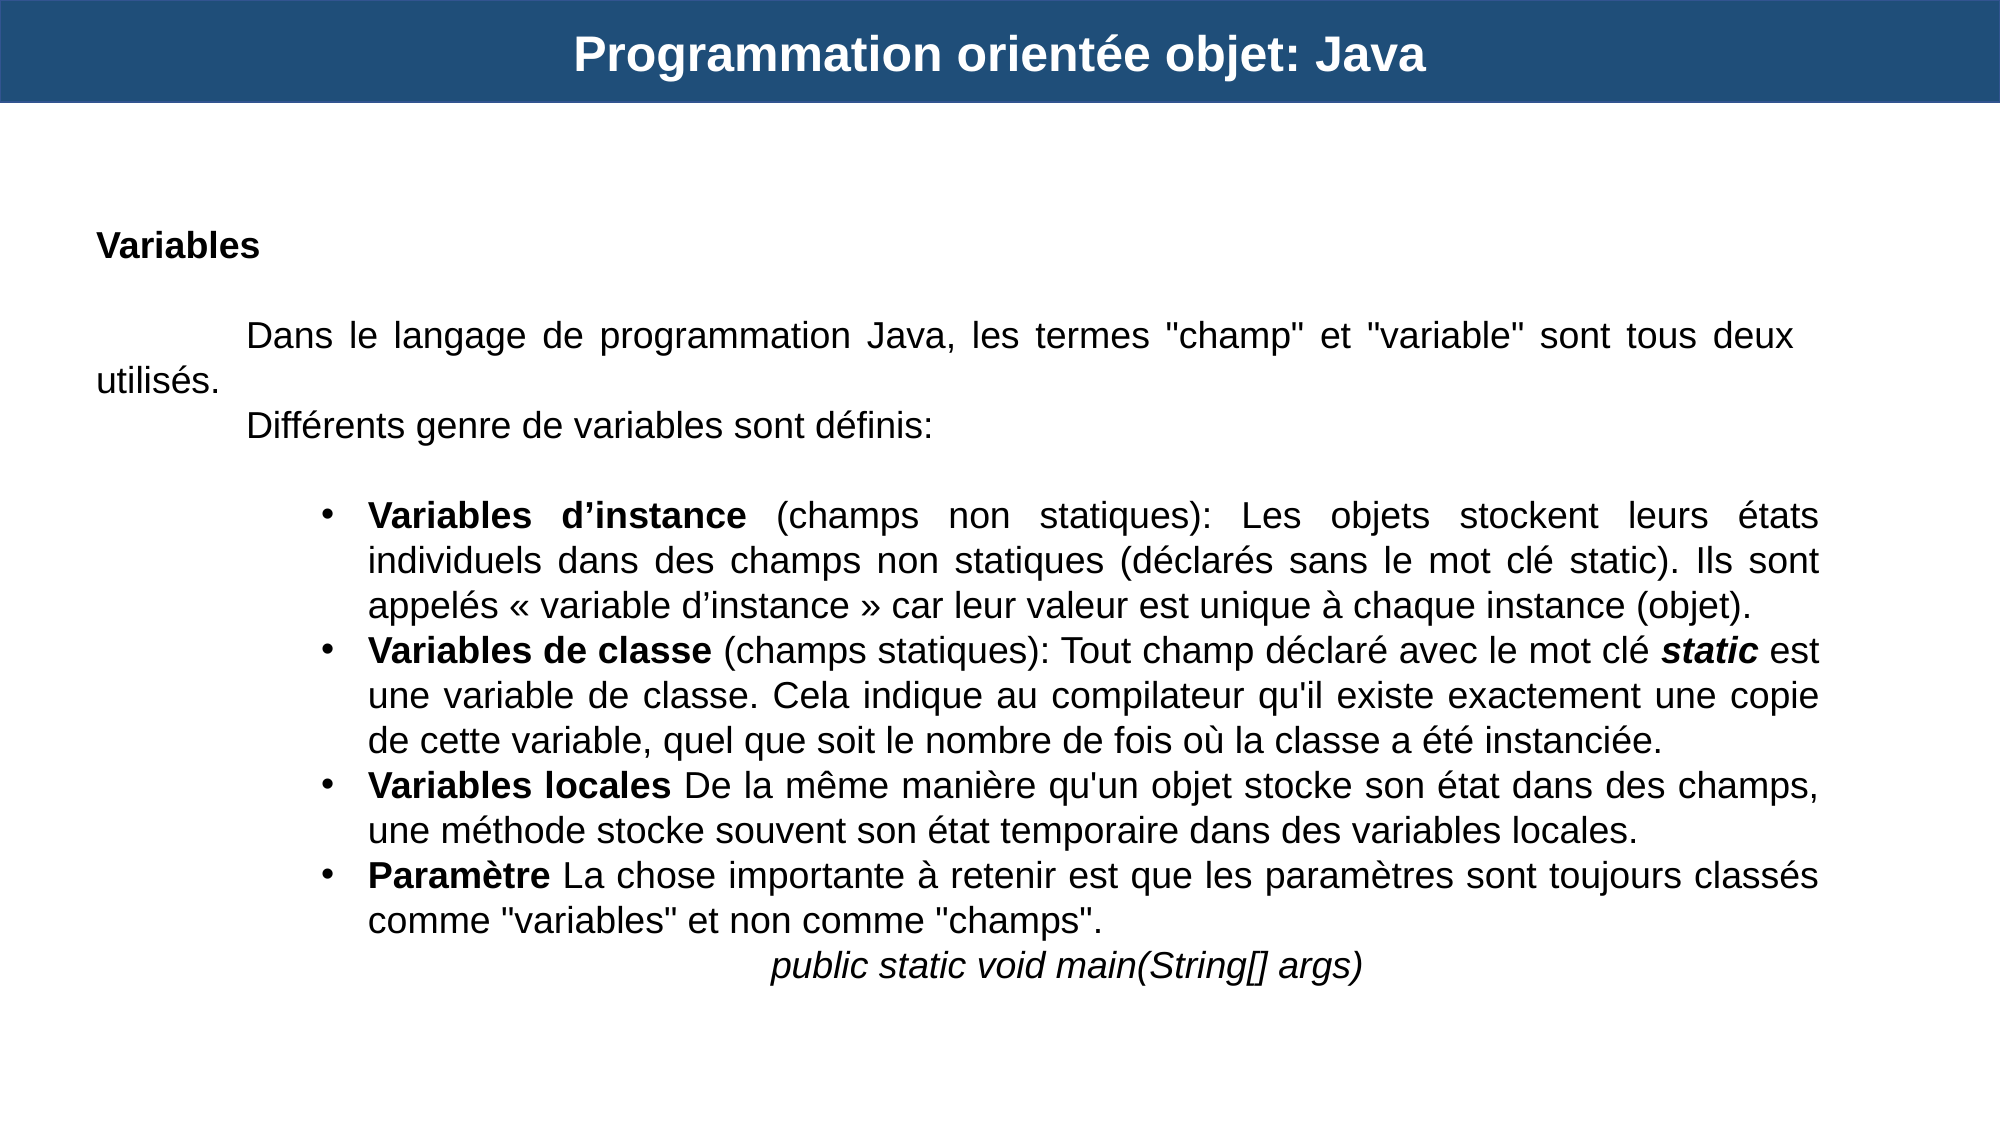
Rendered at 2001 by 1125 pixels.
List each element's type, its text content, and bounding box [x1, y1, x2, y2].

text_box Variables Dans le langage de programmation Java, les termes "champ" et "variable" sont tous deux utilisés. Différents genre de variables sont définis: Variables d’instance (champs non statiques): Les objets stockent leurs états individuels dans des champs non statiques (déclarés sans le mot clé static). Ils sont appelés « variable d’instance » car leur valeur est unique à chaque instance (objet). Variables de classe (champs statiques): Tout champ déclaré avec le mot clé static est une variable de classe. Cela indique au compilateur qu'il existe exactement une copie de cette variable, quel que soit le nombre de fois où la classe a été instanciée. Variables locales De la même manière qu'un objet stocke son état dans des champs, une méthode stocke souvent son état temporaire dans des variables locales. Paramètre La chose importante à retenir est que les paramètres sont toujours classés comme "variables" et non comme "champs". public static void main(String[] args) [81, 214, 1835, 1084]
text_box Programmation orientée objet: Java [0, 0, 2000, 103]
